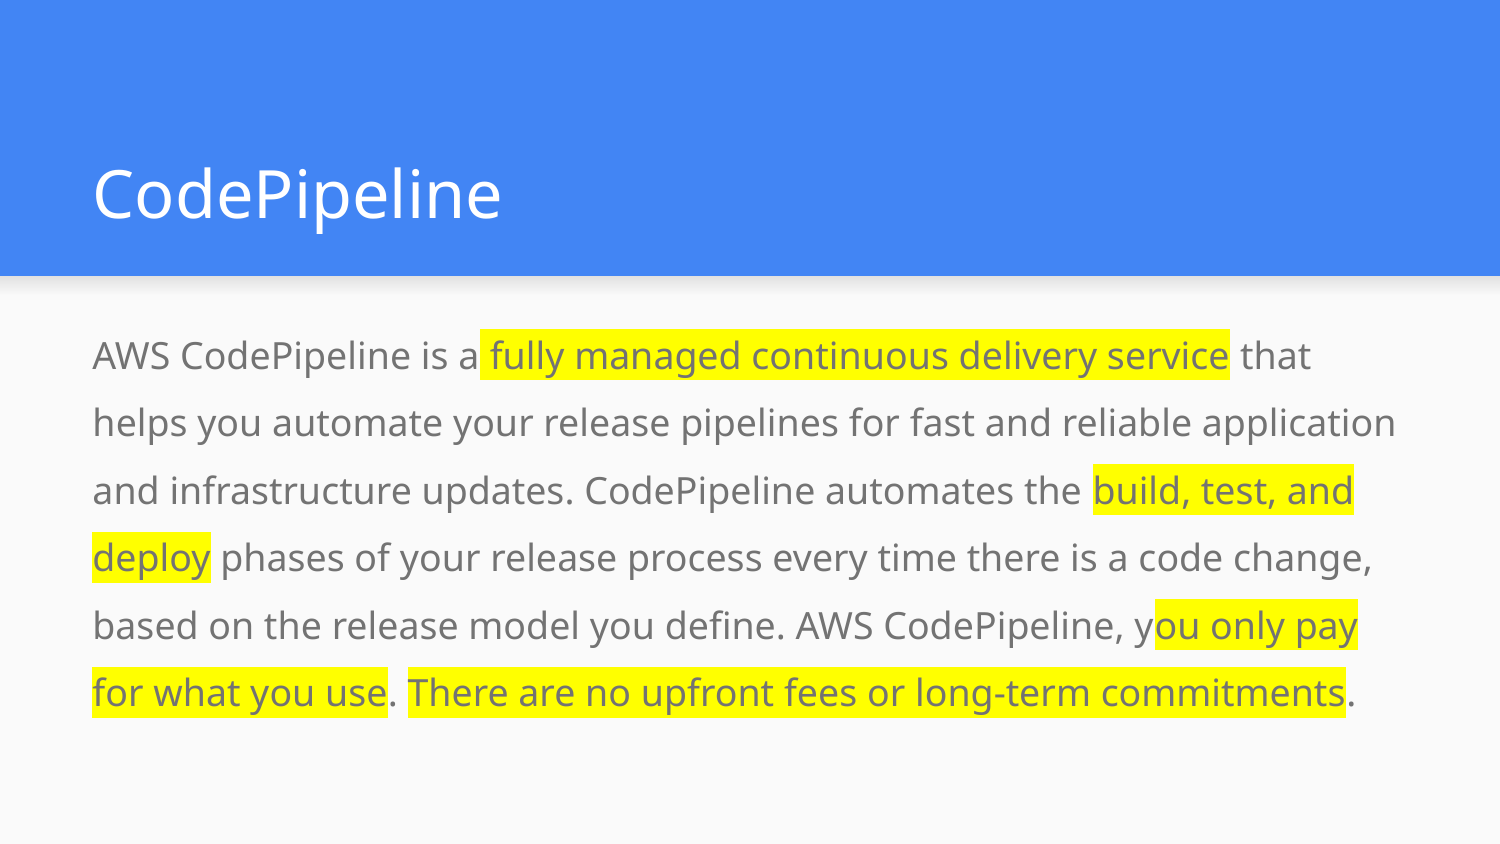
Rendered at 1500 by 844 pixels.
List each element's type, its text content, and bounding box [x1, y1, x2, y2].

title CodePipeline [77, 121, 1427, 248]
list AWS CodePipeline is a fully managed continuous delivery service that helps you automate your release pipelines for fast and reliable application and infrastructure updates. CodePipeline automates the build, test, and deploy phases of your release process every time there is a code change, based on the release model you define. AWS CodePipeline, you only pay for what you use. There are no upfront fees or long-term commitments. [77, 294, 1427, 823]
